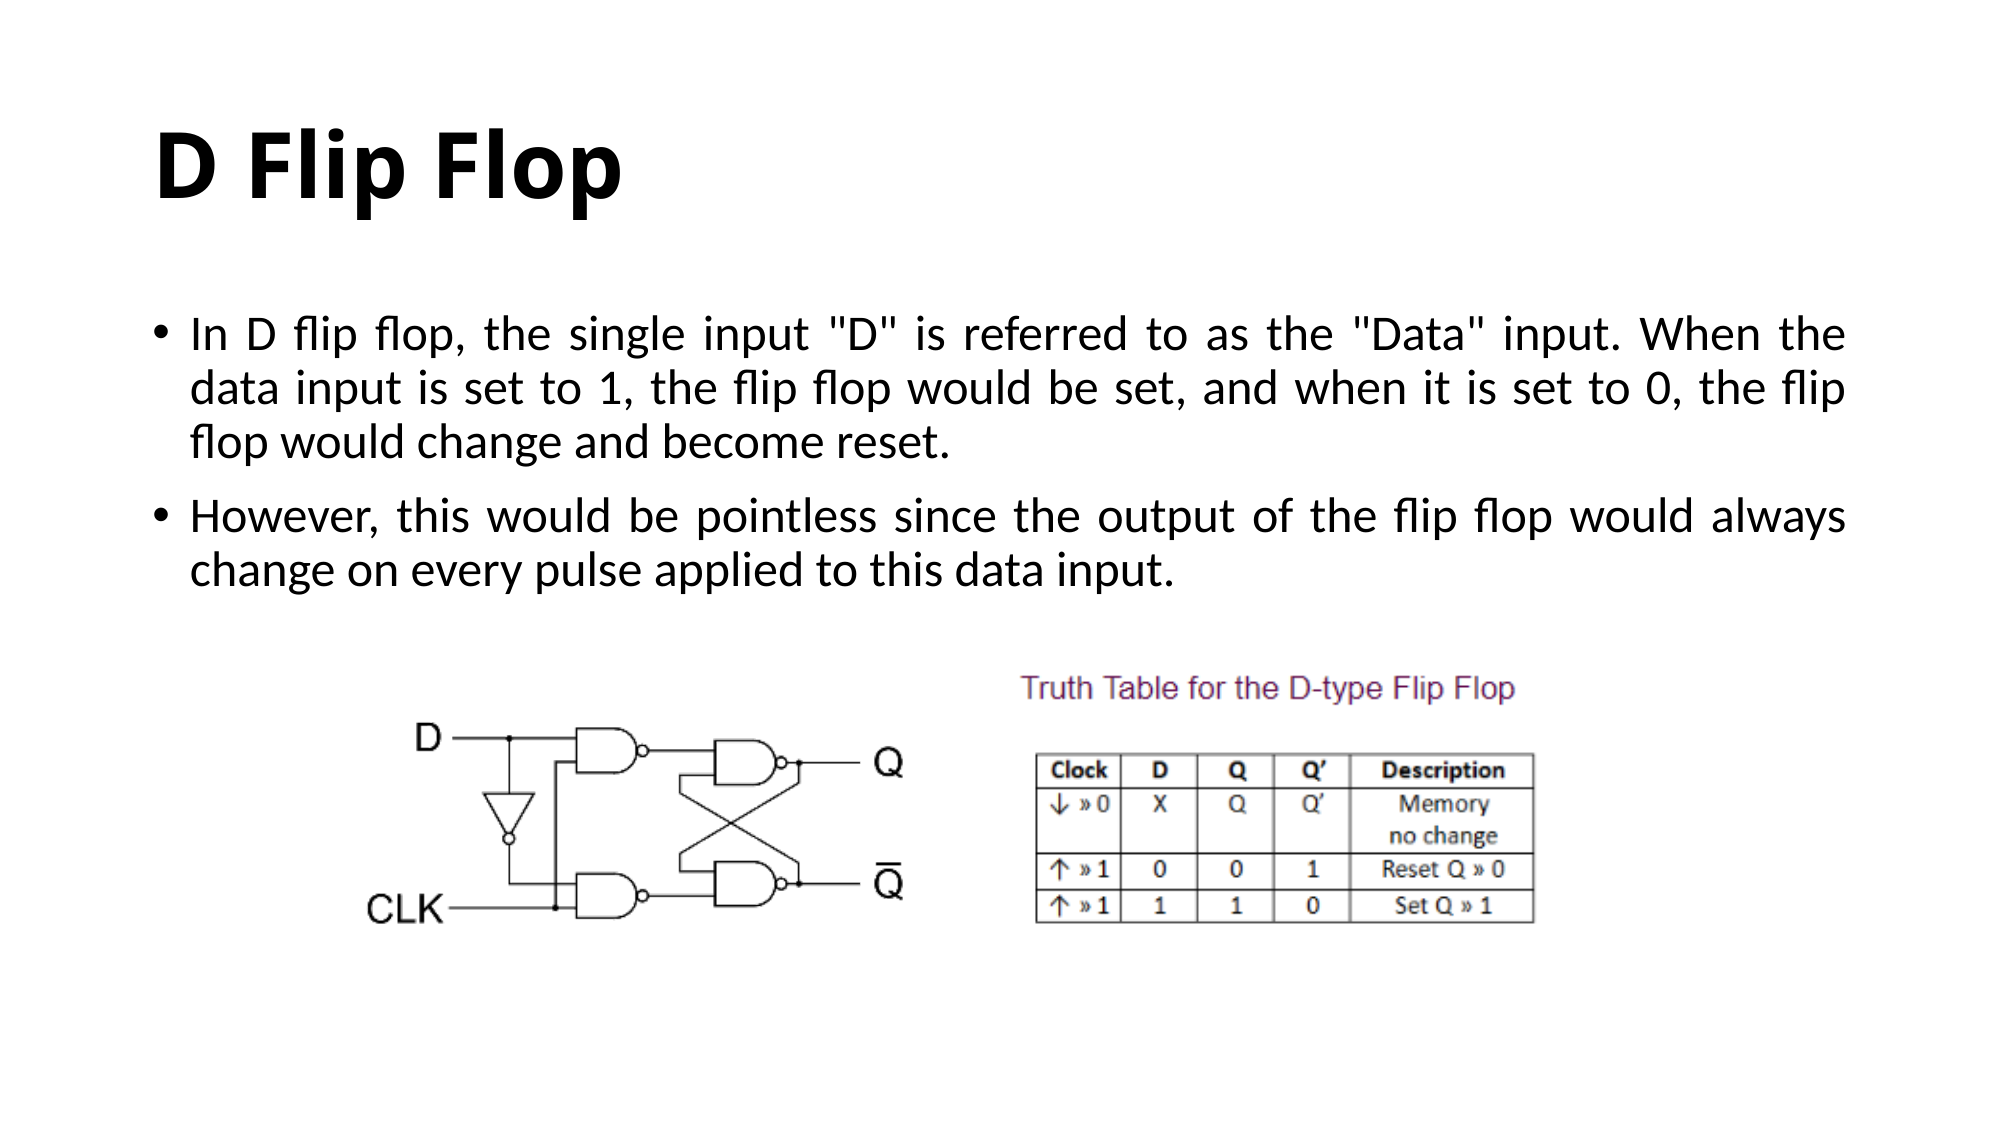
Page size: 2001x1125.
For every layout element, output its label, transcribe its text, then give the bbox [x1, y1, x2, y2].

title D Flip Flop [137, 59, 1863, 278]
picture [365, 712, 906, 938]
picture [1011, 663, 1548, 943]
list In D flip flop, the single input "D" is referred to as the "Data" input. When the data input is set to 1, the flip flop would be set, and when it is set to 0, the flip flop would change and become reset. However, this would be pointless since the output of the flip flop would always change on every pulse applied to this data input. [137, 299, 1863, 641]
